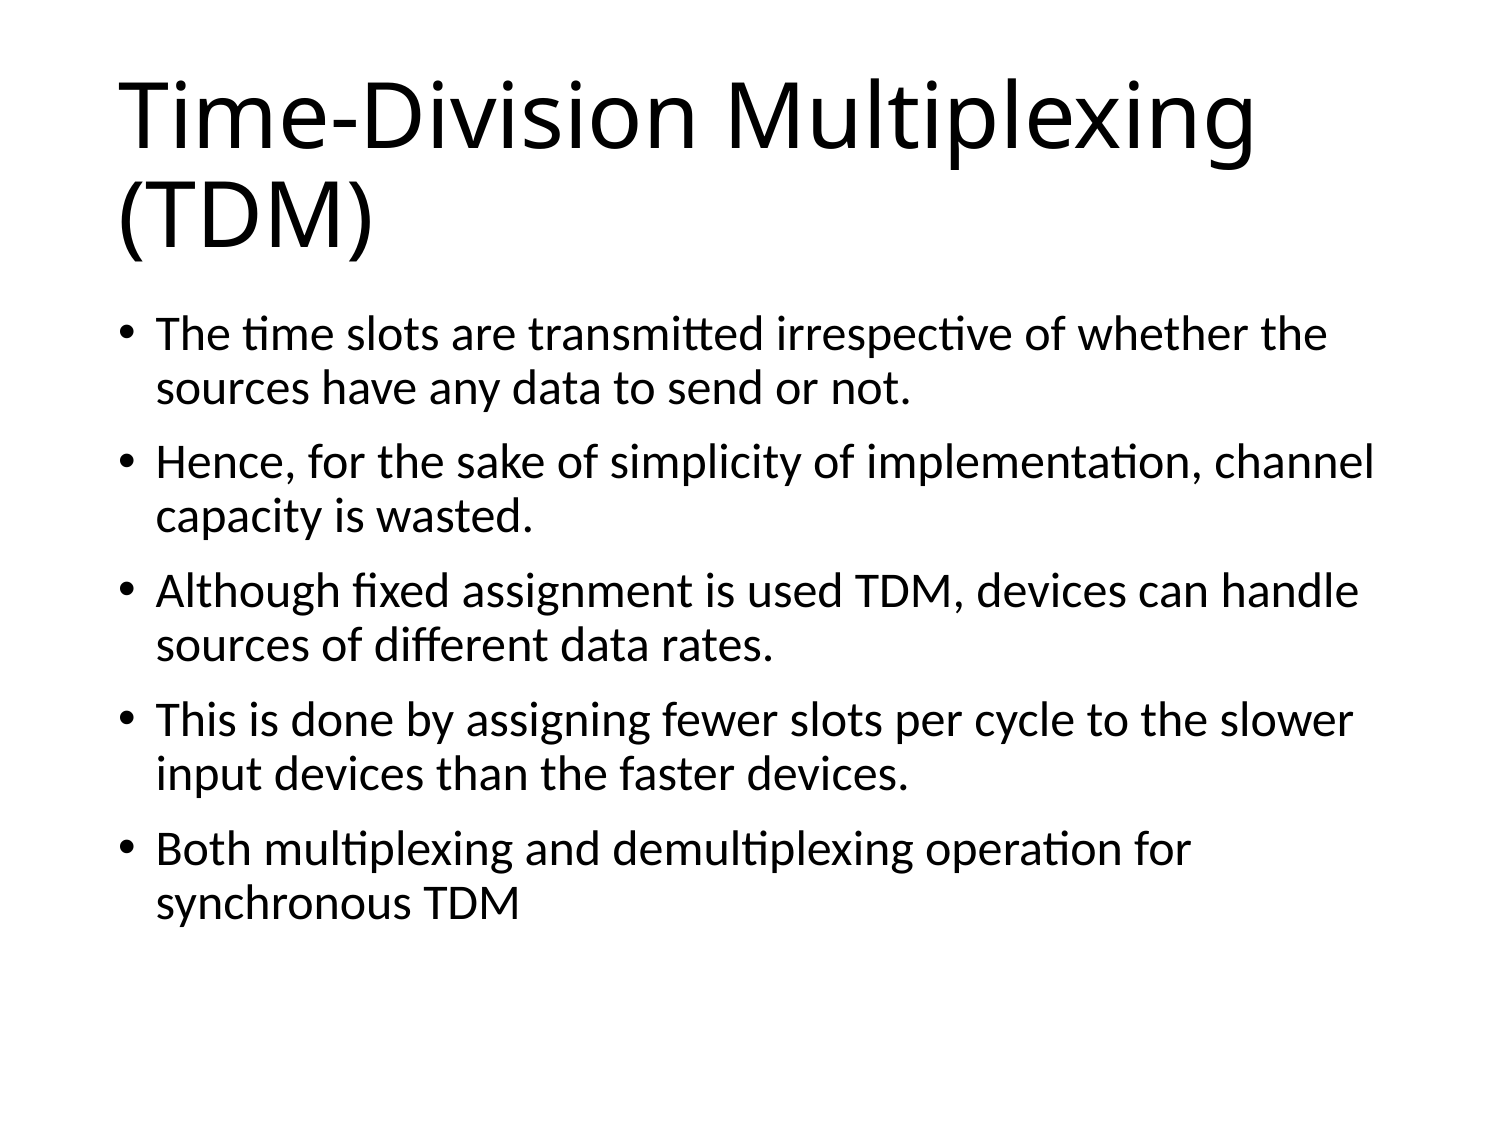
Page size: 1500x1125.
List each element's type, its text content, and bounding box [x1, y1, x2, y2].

list The time slots are transmitted irrespective of whether the sources have any data to send or not. Hence, for the sake of simplicity of implementation, channel capacity is wasted. Although fixed assignment is used TDM, devices can handle sources of different data rates. This is done by assigning fewer slots per cycle to the slower input devices than the faster devices. Both multiplexing and demultiplexing operation for synchronous TDM [103, 299, 1397, 1014]
title Time-Division Multiplexing (TDM) [103, 59, 1397, 278]
